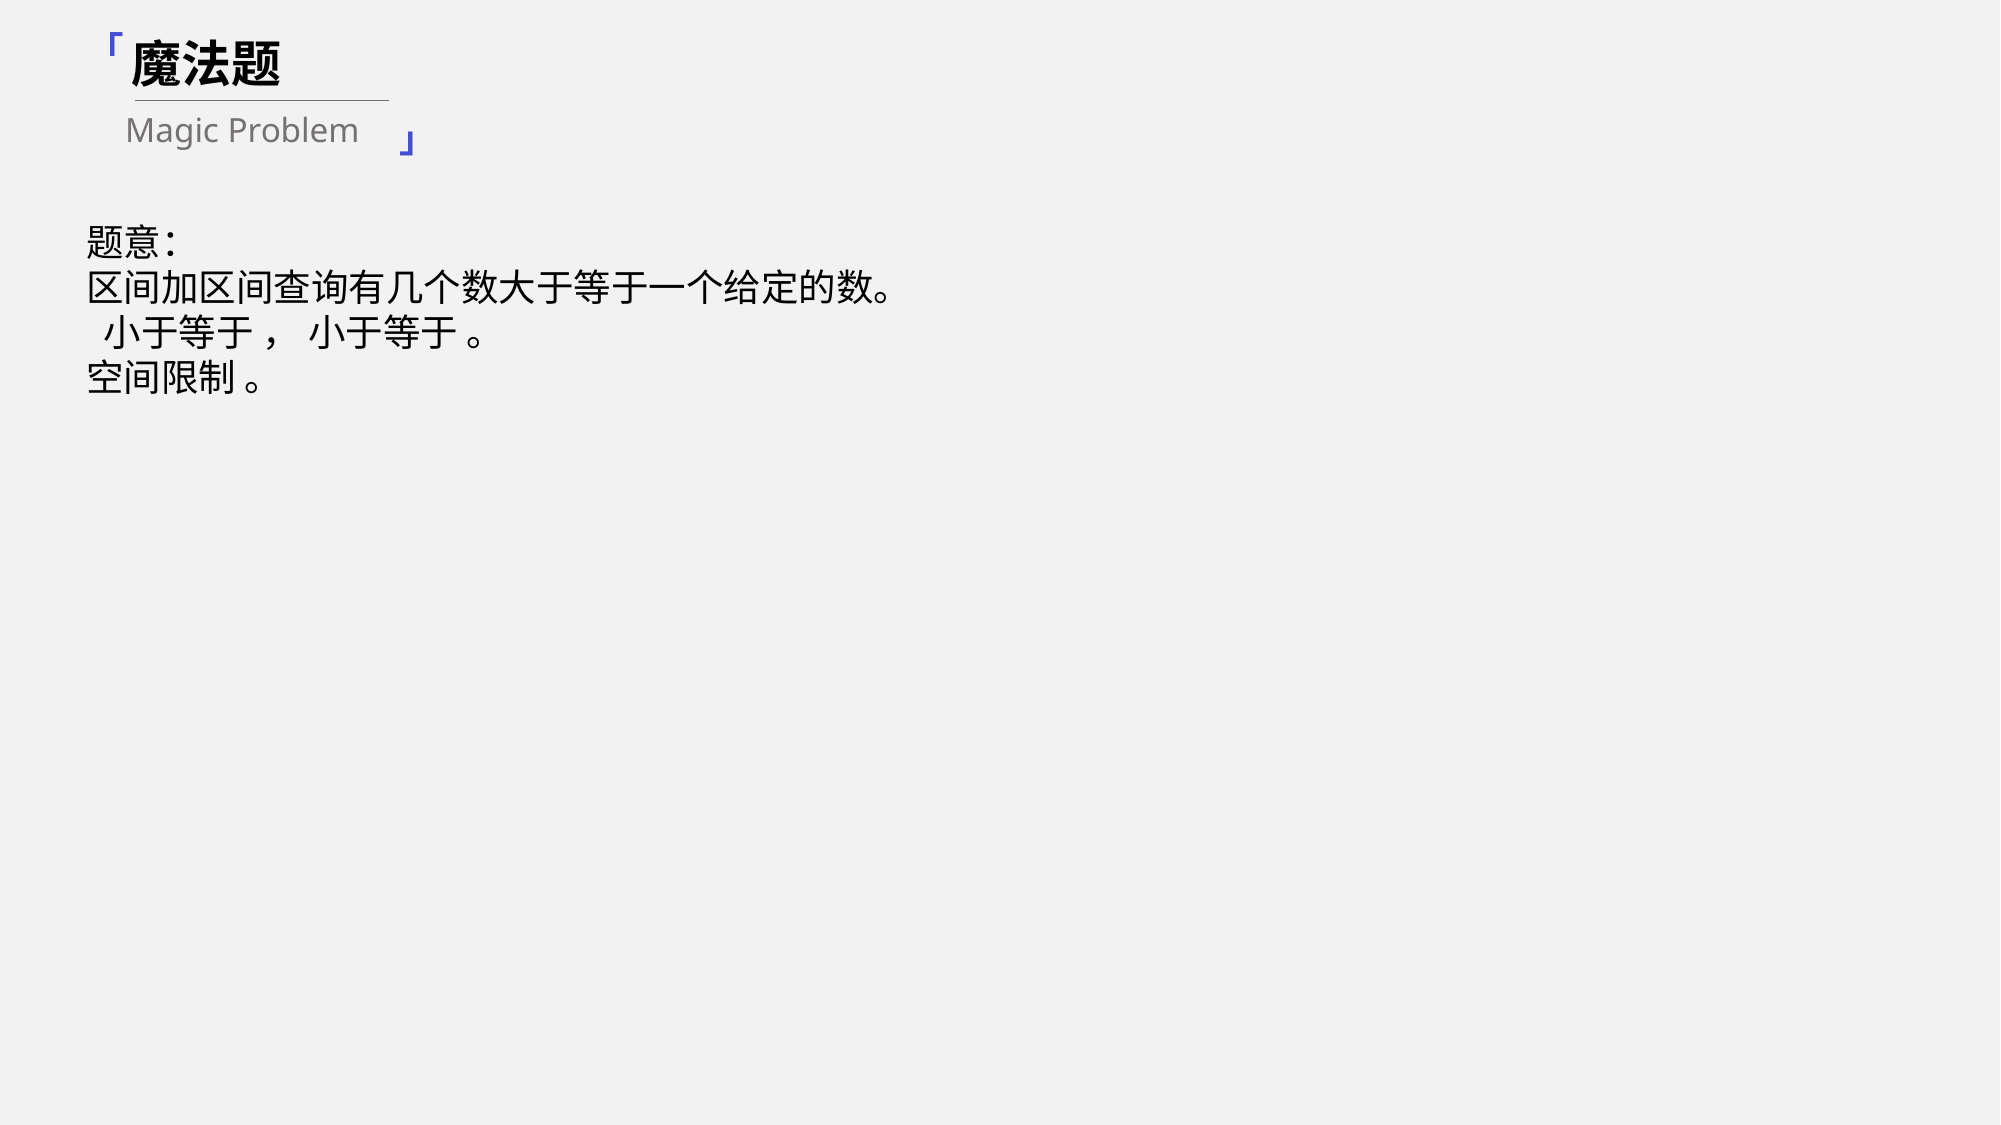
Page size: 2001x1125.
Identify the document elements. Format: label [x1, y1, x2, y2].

text_box [71, 19, 453, 168]
